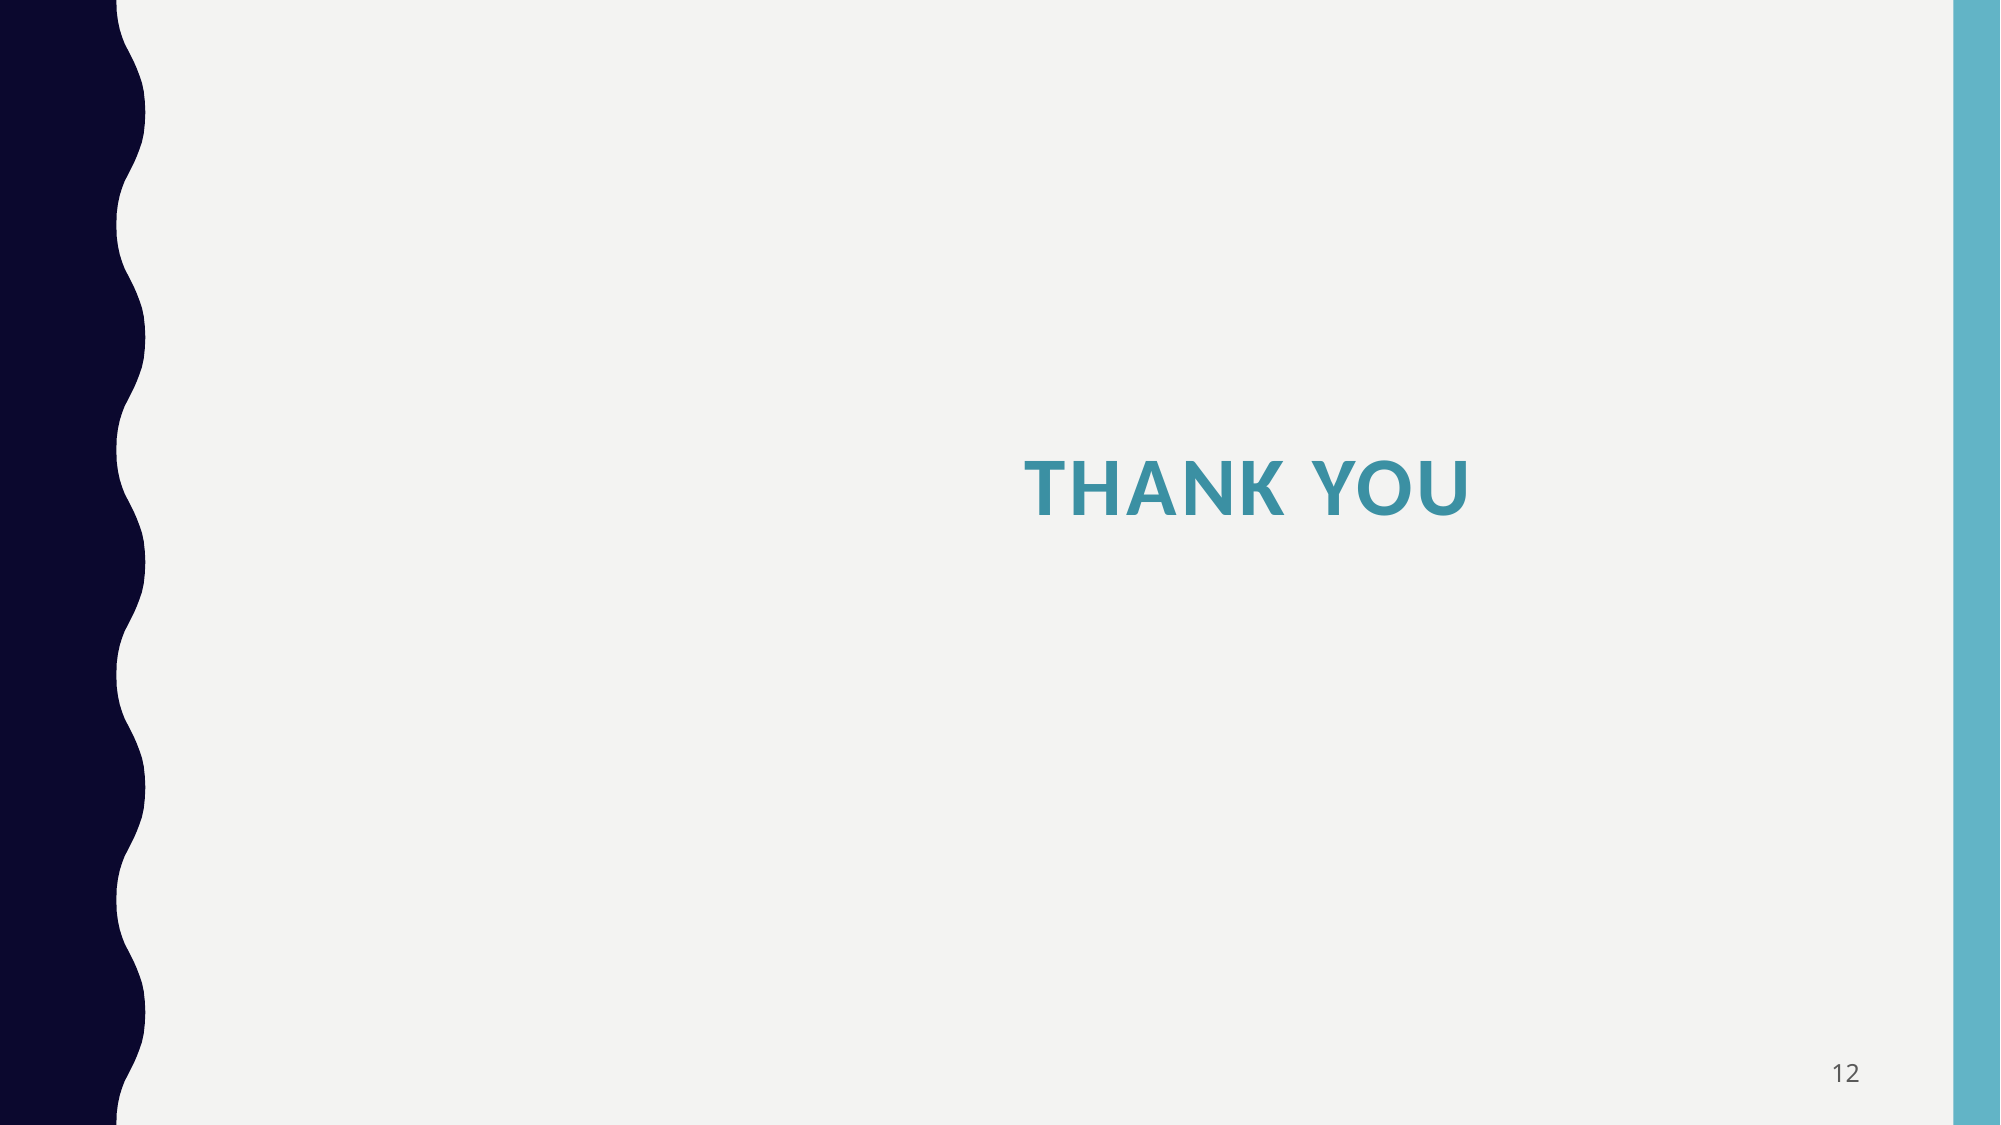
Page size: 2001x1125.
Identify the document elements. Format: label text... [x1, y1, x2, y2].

title Thank you [205, 436, 1875, 705]
slide_number 12 [1412, 1045, 1875, 1103]
